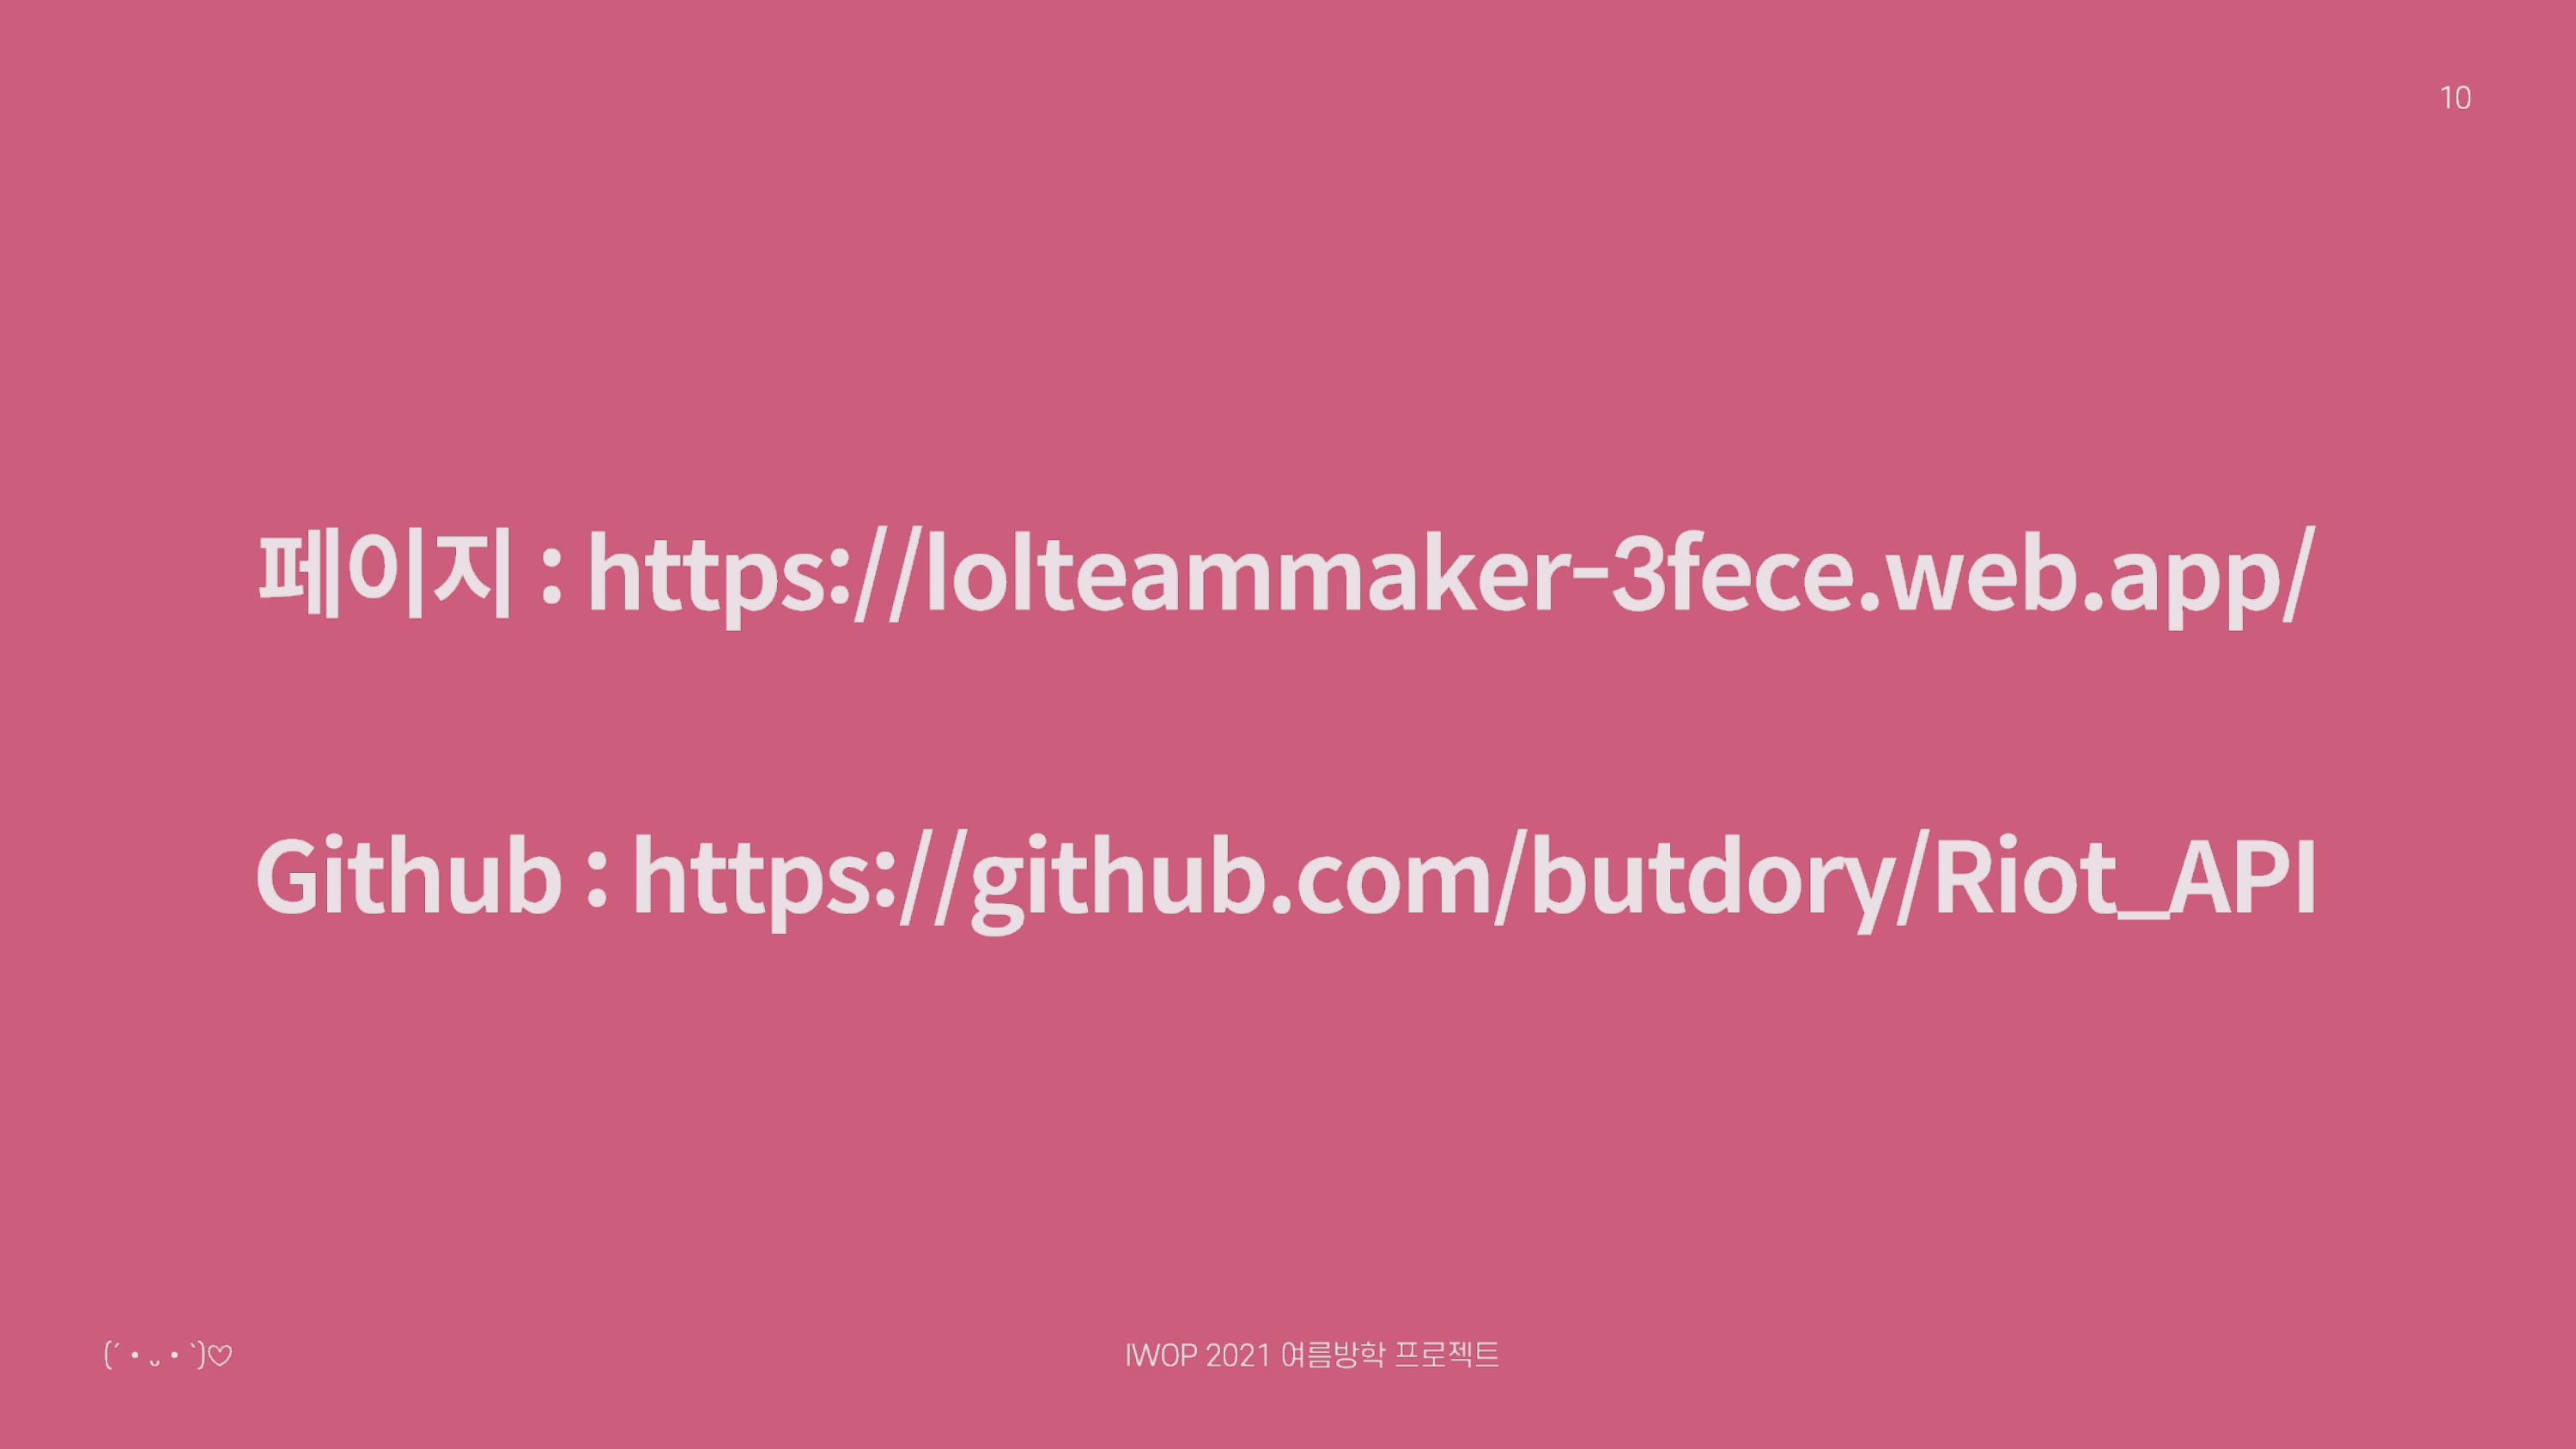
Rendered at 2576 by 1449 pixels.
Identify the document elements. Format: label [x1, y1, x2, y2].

picture [1062, 1330, 1515, 1394]
picture [98, 1330, 248, 1394]
picture [210, 485, 2368, 993]
picture [2374, 73, 2486, 137]
